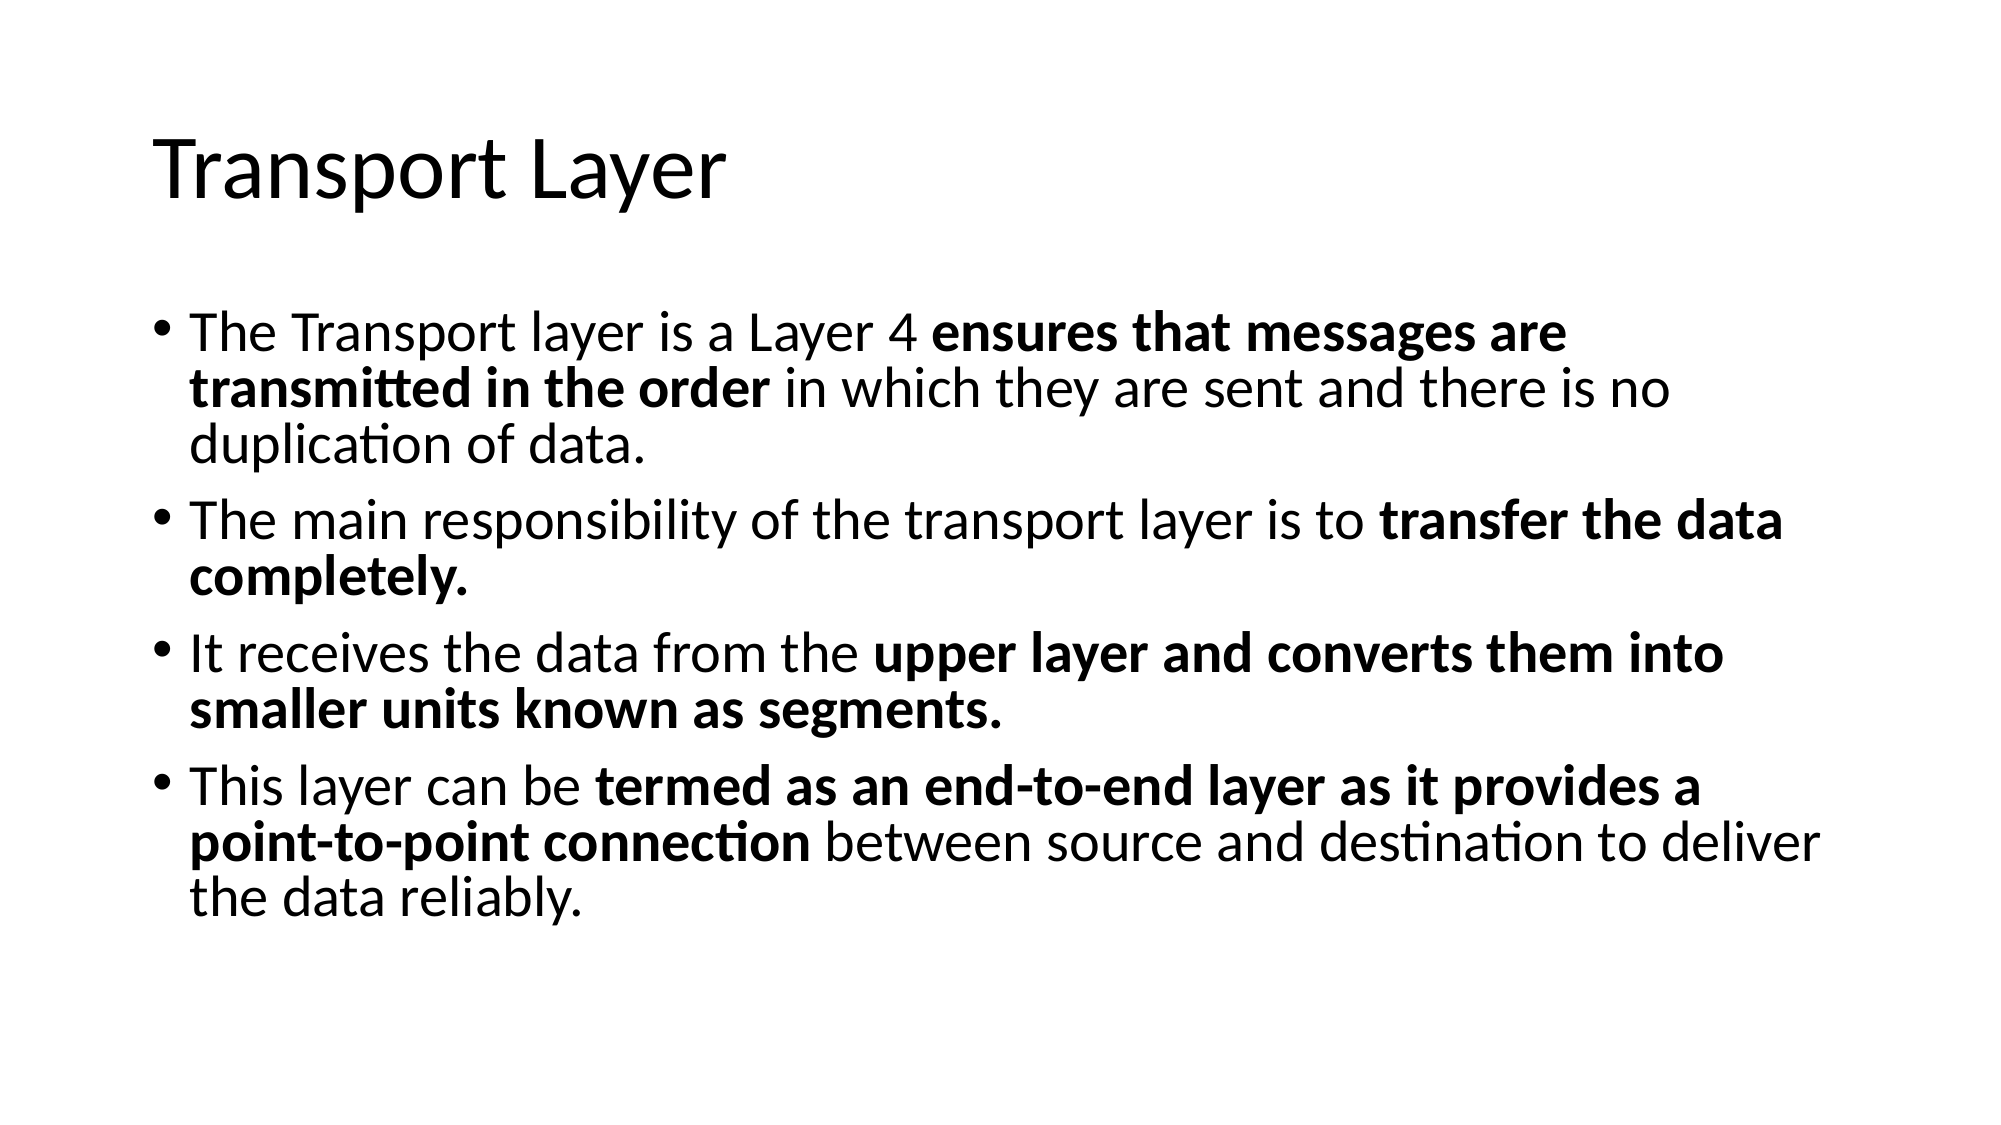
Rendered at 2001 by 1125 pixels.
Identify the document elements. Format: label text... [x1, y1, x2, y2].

list The Transport layer is a Layer 4 ensures that messages are transmitted in the order in which they are sent and there is no duplication of data. The main responsibility of the transport layer is to transfer the data completely. It receives the data from the upper layer and converts them into smaller units known as segments. This layer can be termed as an end-to-end layer as it provides a point-to-point connection between source and destination to deliver the data reliably. [137, 299, 1863, 1014]
title Transport Layer [137, 59, 1863, 278]
